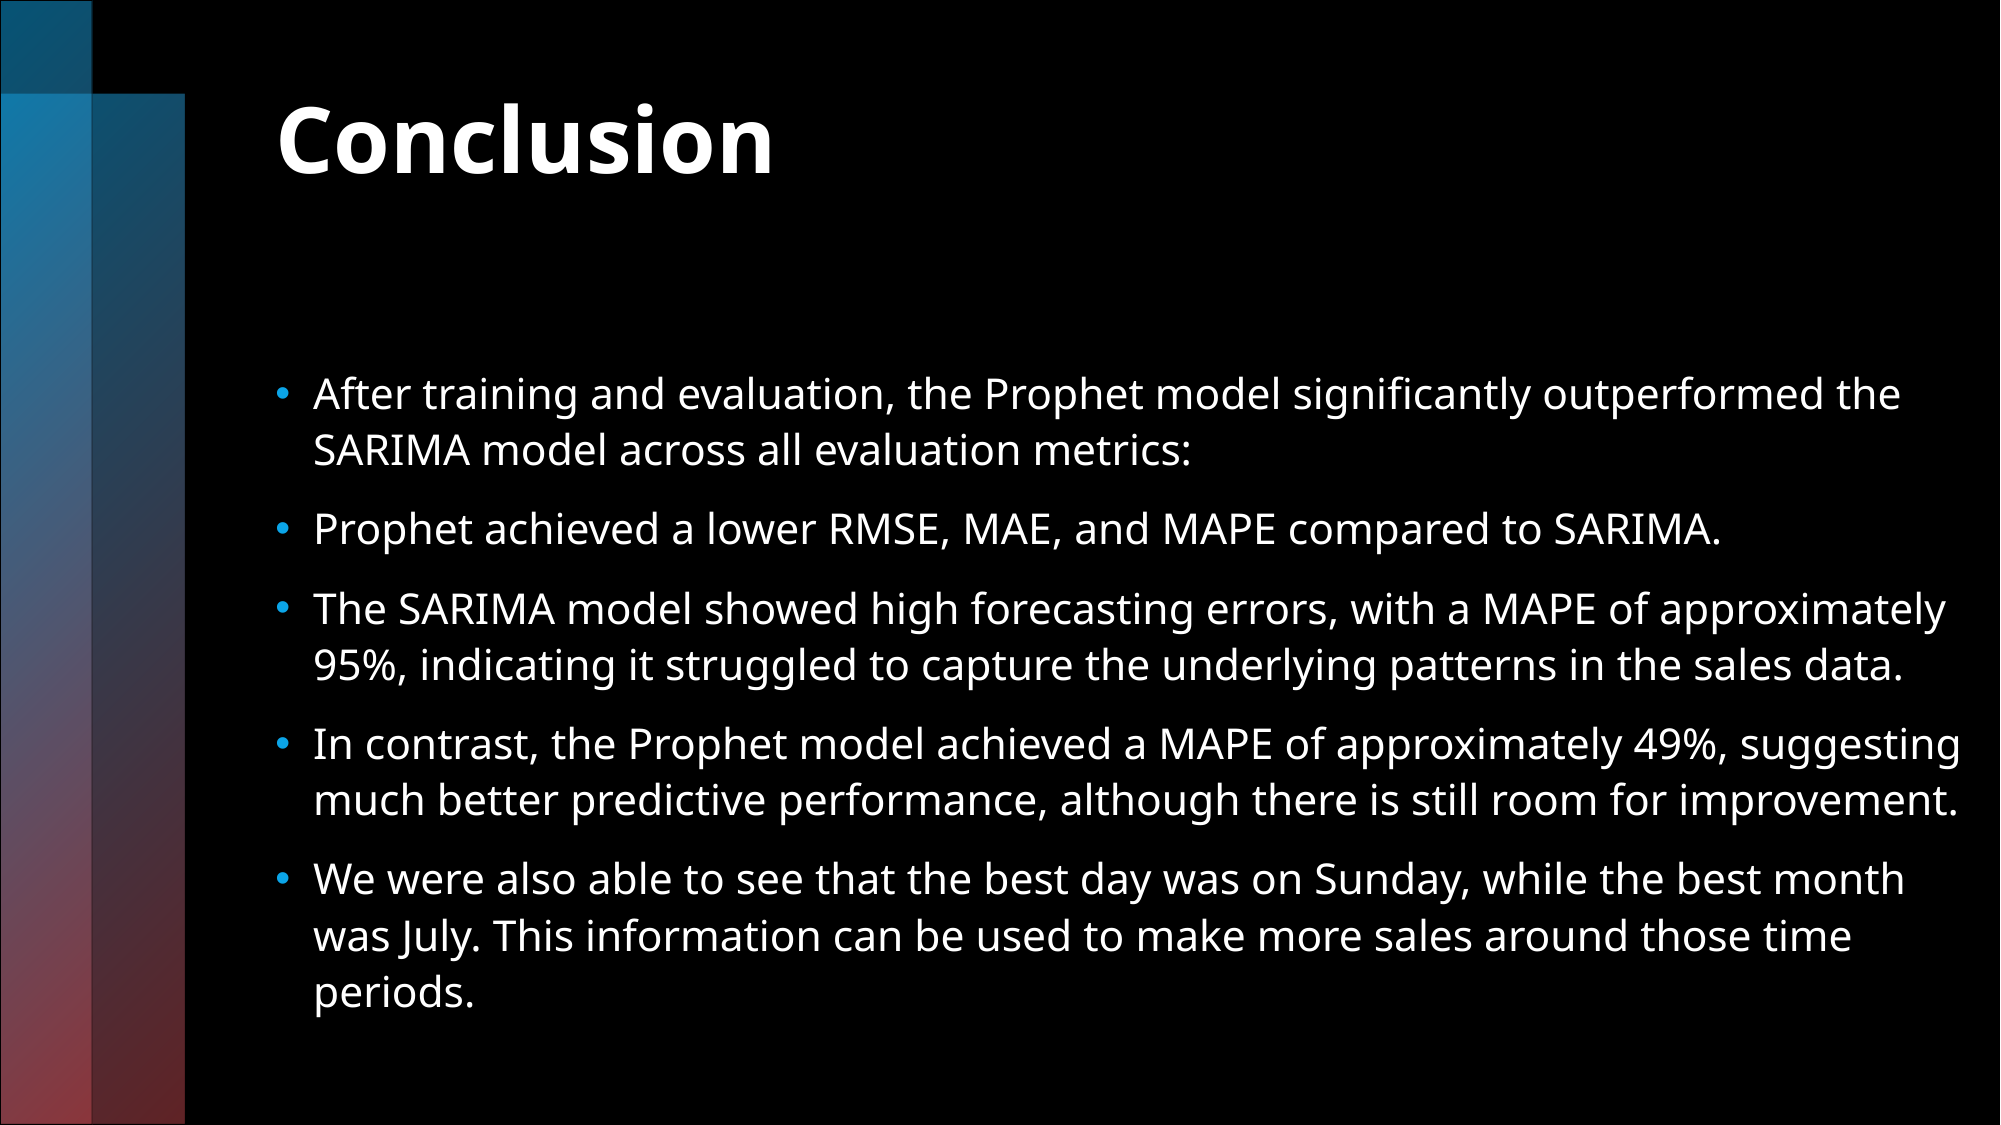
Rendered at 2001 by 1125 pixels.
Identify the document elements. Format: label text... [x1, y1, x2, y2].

list After training and evaluation, the Prophet model significantly outperformed the SARIMA model across all evaluation metrics: Prophet achieved a lower RMSE, MAE, and MAPE compared to SARIMA. The SARIMA model showed high forecasting errors, with a MAPE of approximately 95%, indicating it struggled to capture the underlying patterns in the sales data. In contrast, the Prophet model achieved a MAPE of approximately 49%, suggesting much better predictive performance, although there is still room for improvement. We were also able to see that the best day was on Sunday, while the best month was July. This information can be used to make more sales around those time periods. [260, 354, 2000, 1125]
title Conclusion [260, 74, 1817, 329]
